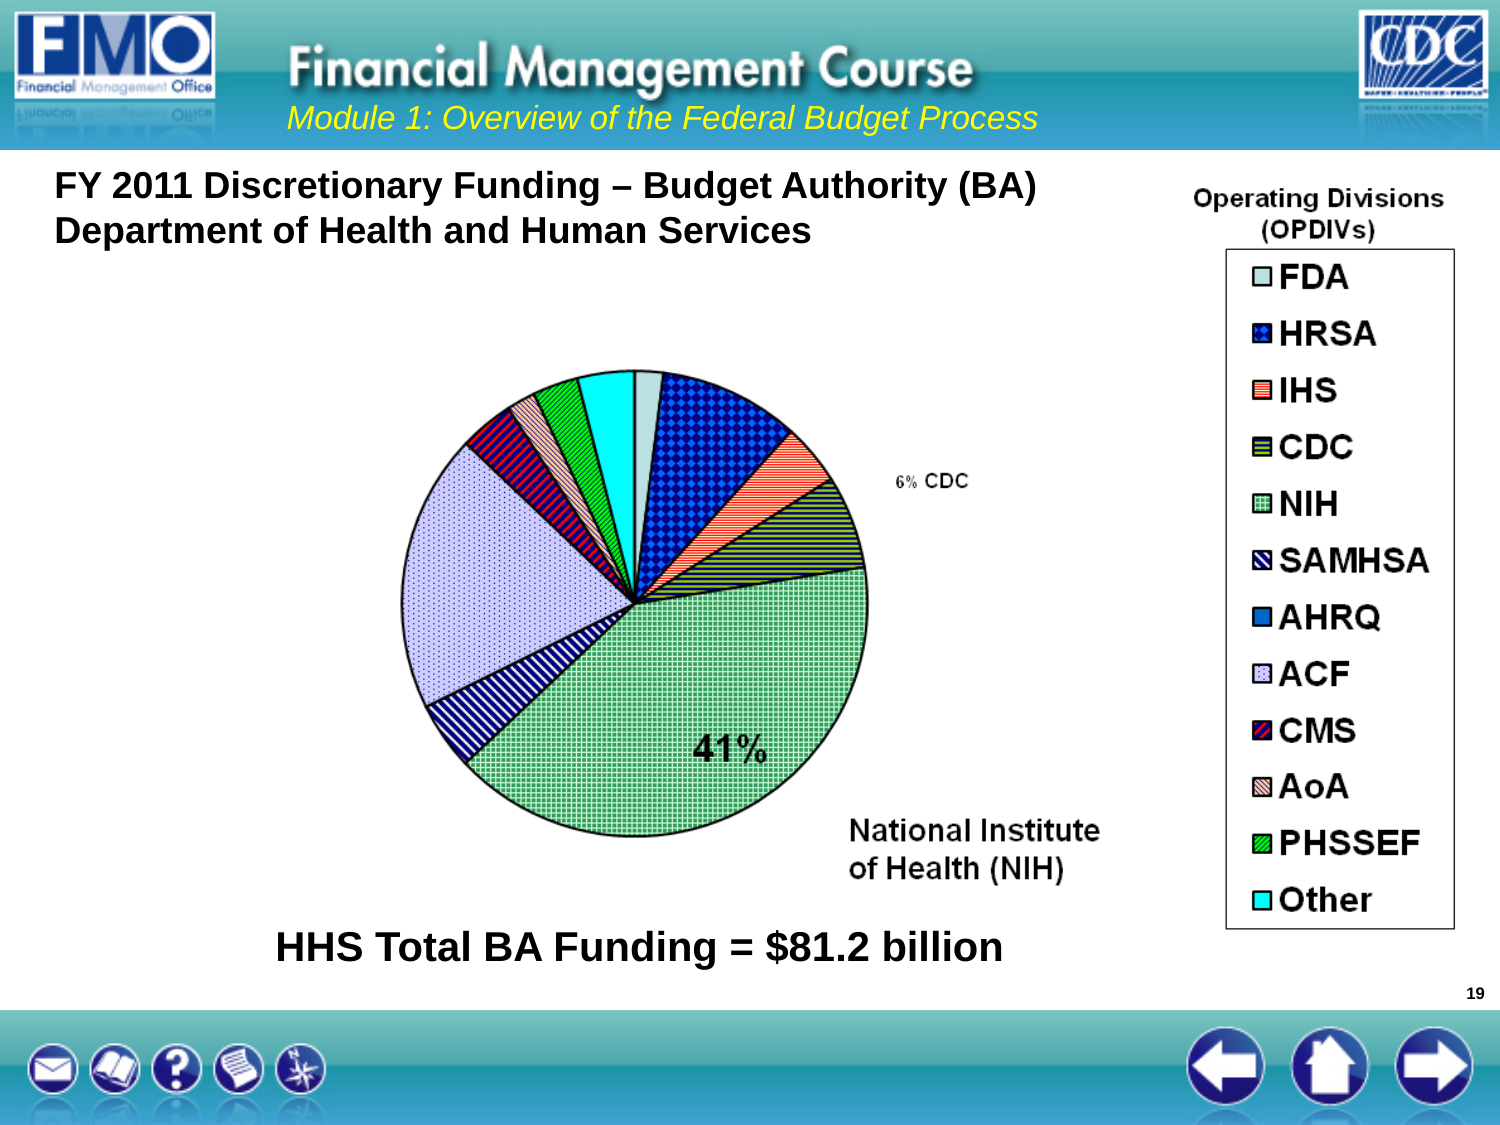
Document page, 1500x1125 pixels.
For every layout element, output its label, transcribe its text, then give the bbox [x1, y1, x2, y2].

text_box HHS Total BA Funding = $81.2 billion [260, 912, 1019, 978]
slide_number 19 [1449, 974, 1500, 1010]
picture [0, 0, 1500, 963]
title FY 2011 Discretionary Funding – Budget Authority (BA) Department of Health and Human Services [39, 159, 1182, 257]
picture [0, 1010, 1500, 1125]
picture [12, 260, 1151, 901]
